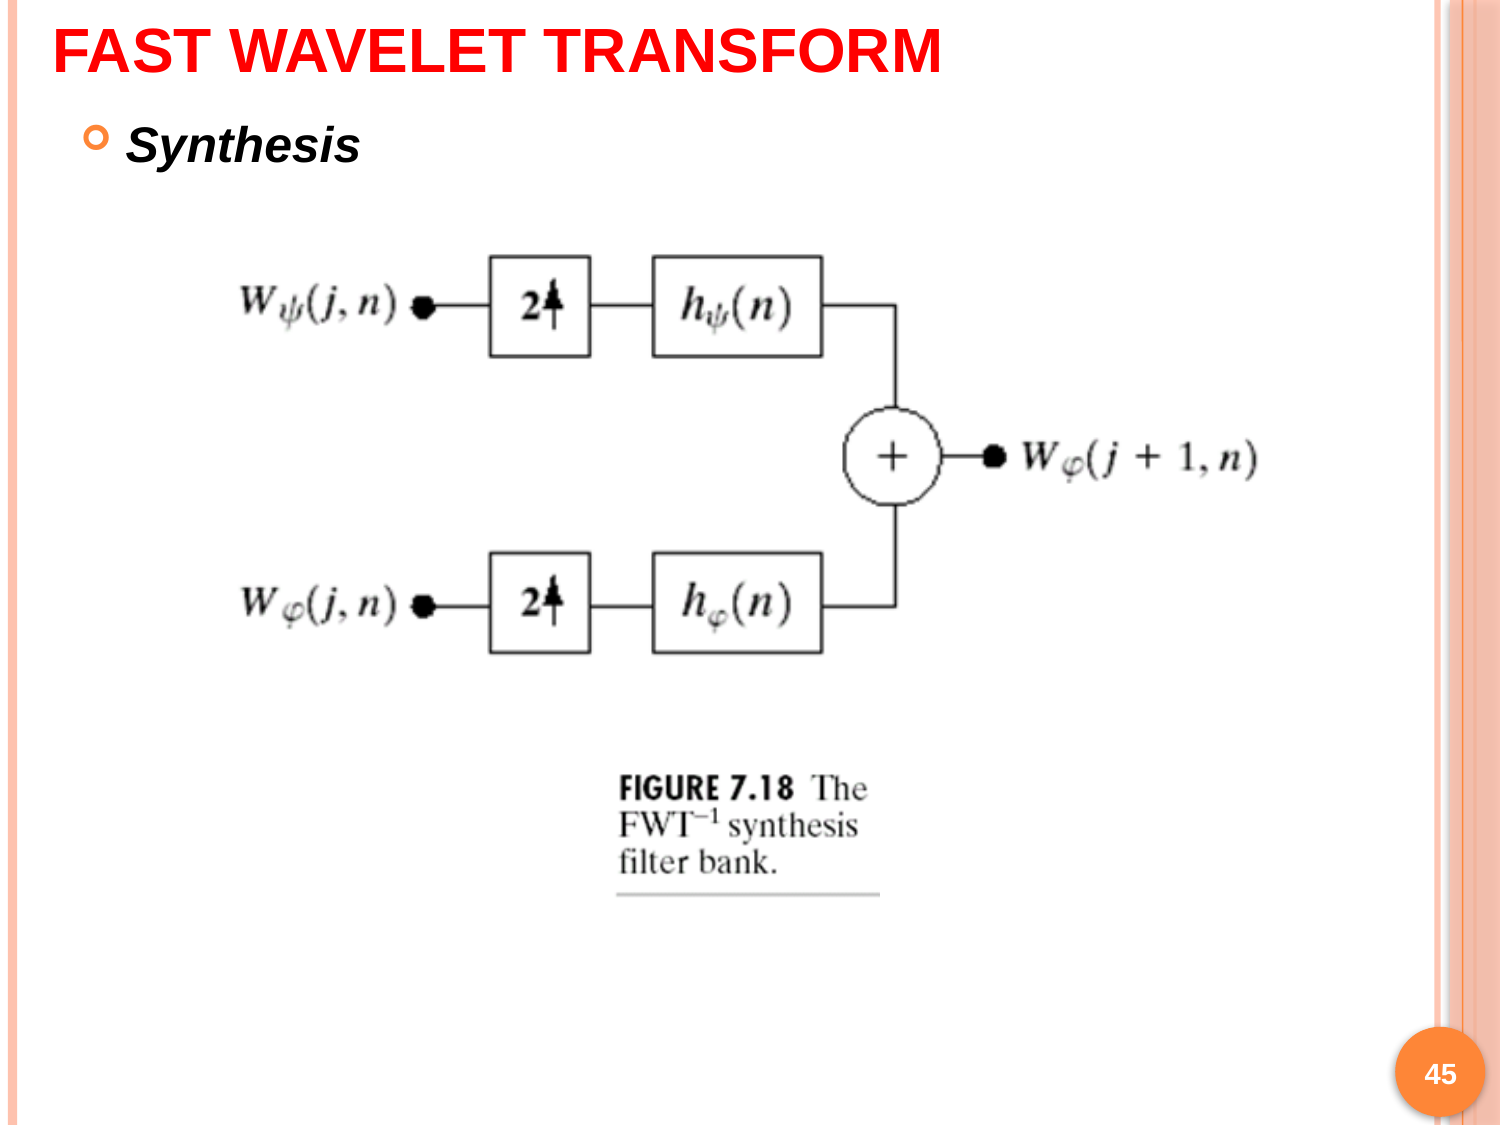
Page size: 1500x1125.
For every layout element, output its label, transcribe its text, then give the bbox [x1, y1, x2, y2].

title FAST WAVELET TRANSFORM [37, 12, 1425, 93]
slide_number 45 [1390, 1029, 1491, 1116]
picture [611, 755, 881, 900]
picture [211, 228, 1358, 717]
list Synthesis [65, 105, 1391, 1018]
